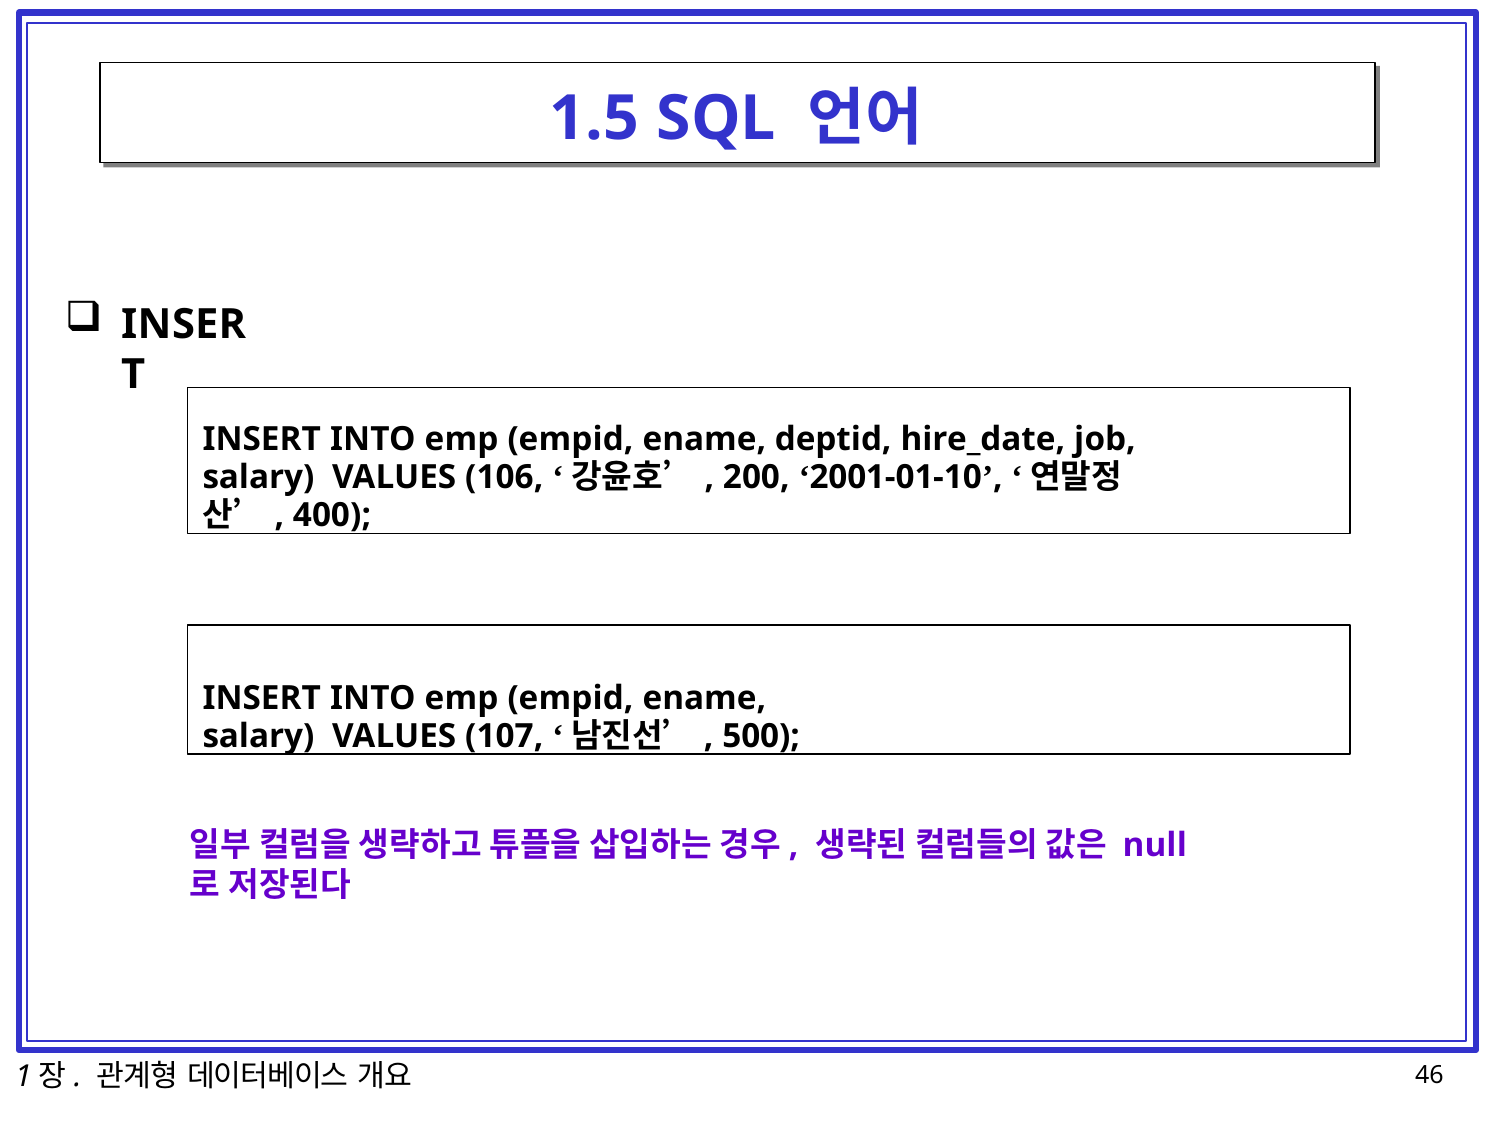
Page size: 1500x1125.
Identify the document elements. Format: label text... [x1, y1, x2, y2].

footer 1장. 관계형 데이터베이스 개요 [12, 1058, 425, 1125]
text_box INSERT INTO emp (empid, ename, salary) VALUES (107, ‘남진선’, 500); [187, 624, 1350, 754]
text_box INSERT [62, 294, 267, 397]
text_box 일부 컬럼을 생략하고 튜플을 삽입하는 경우, 생략된 컬럼들의 값은 null 로 저장된다 [187, 821, 1242, 903]
slide_number 46 [1408, 1064, 1453, 1125]
text_box INSERT INTO emp (empid, ename, deptid, hire_date, job, salary) VALUES (106, ‘강윤호’, 200, ‘2001-01-10’, ‘연말정산’, 400); [187, 387, 1350, 534]
title 1.5 SQL 언어 [100, 74, 1375, 265]
